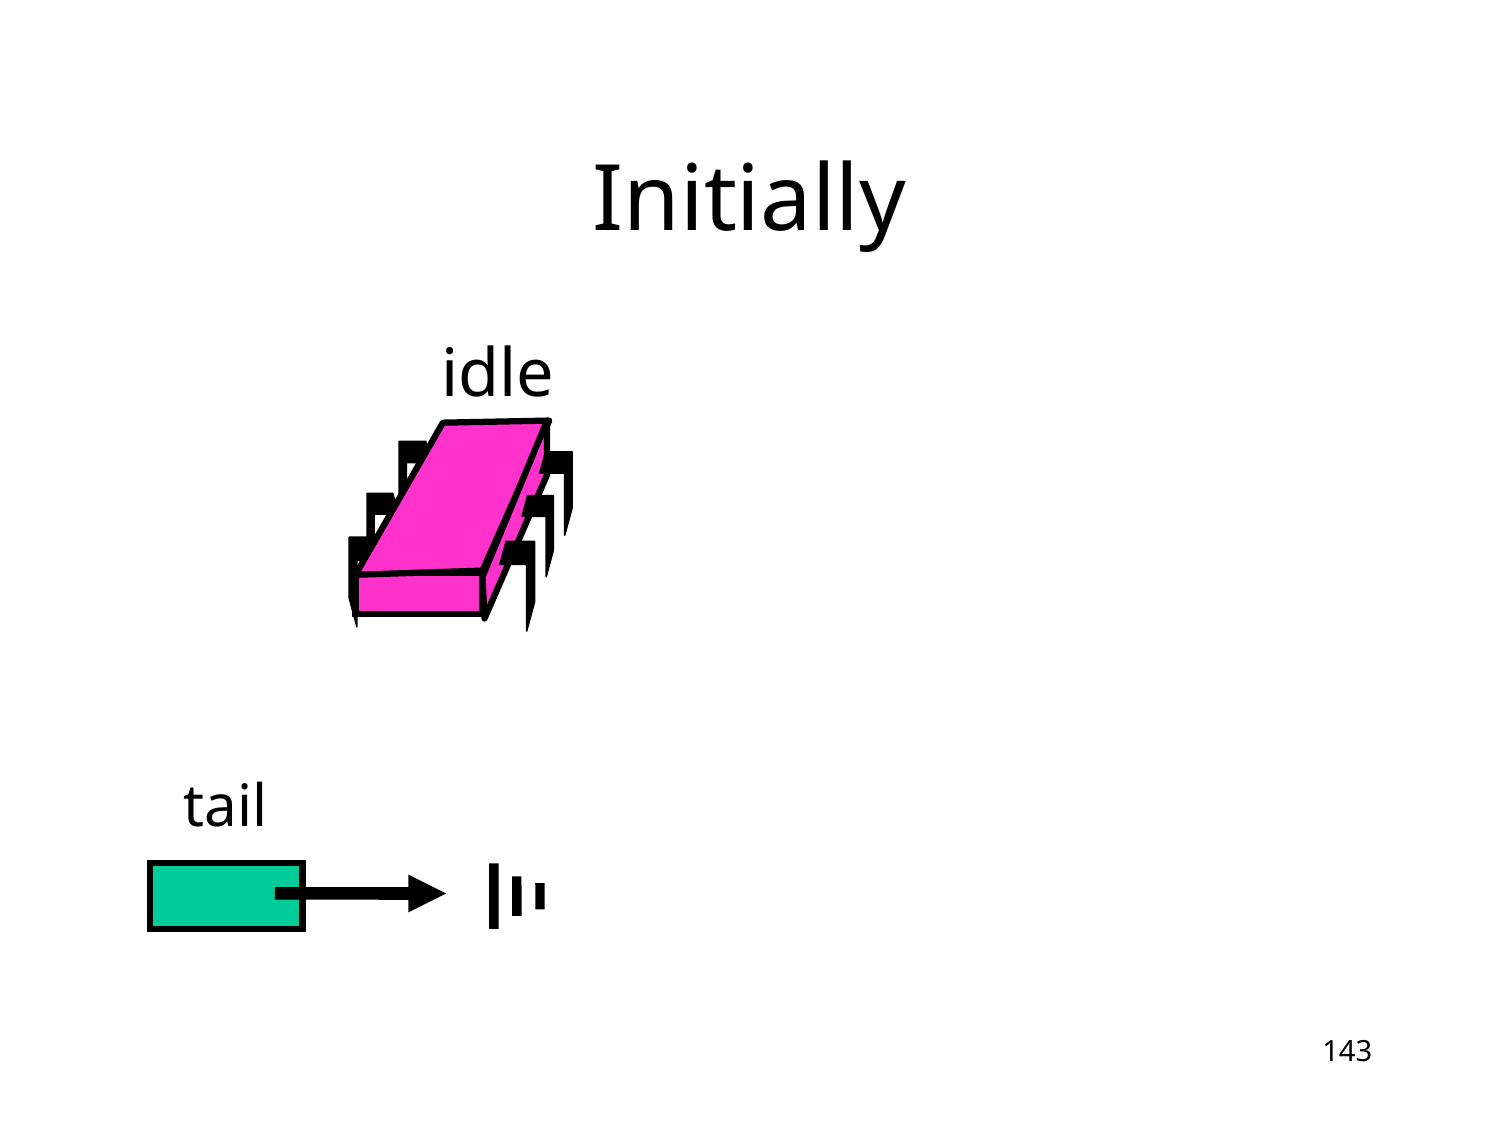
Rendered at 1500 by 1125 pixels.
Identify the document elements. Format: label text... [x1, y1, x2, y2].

title Initially [112, 99, 1388, 288]
text_box tail [168, 761, 328, 846]
text_box [274, 887, 447, 900]
slide_number 143 [1074, 1024, 1388, 1101]
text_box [348, 322, 573, 632]
text_box [149, 863, 303, 929]
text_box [493, 863, 541, 930]
